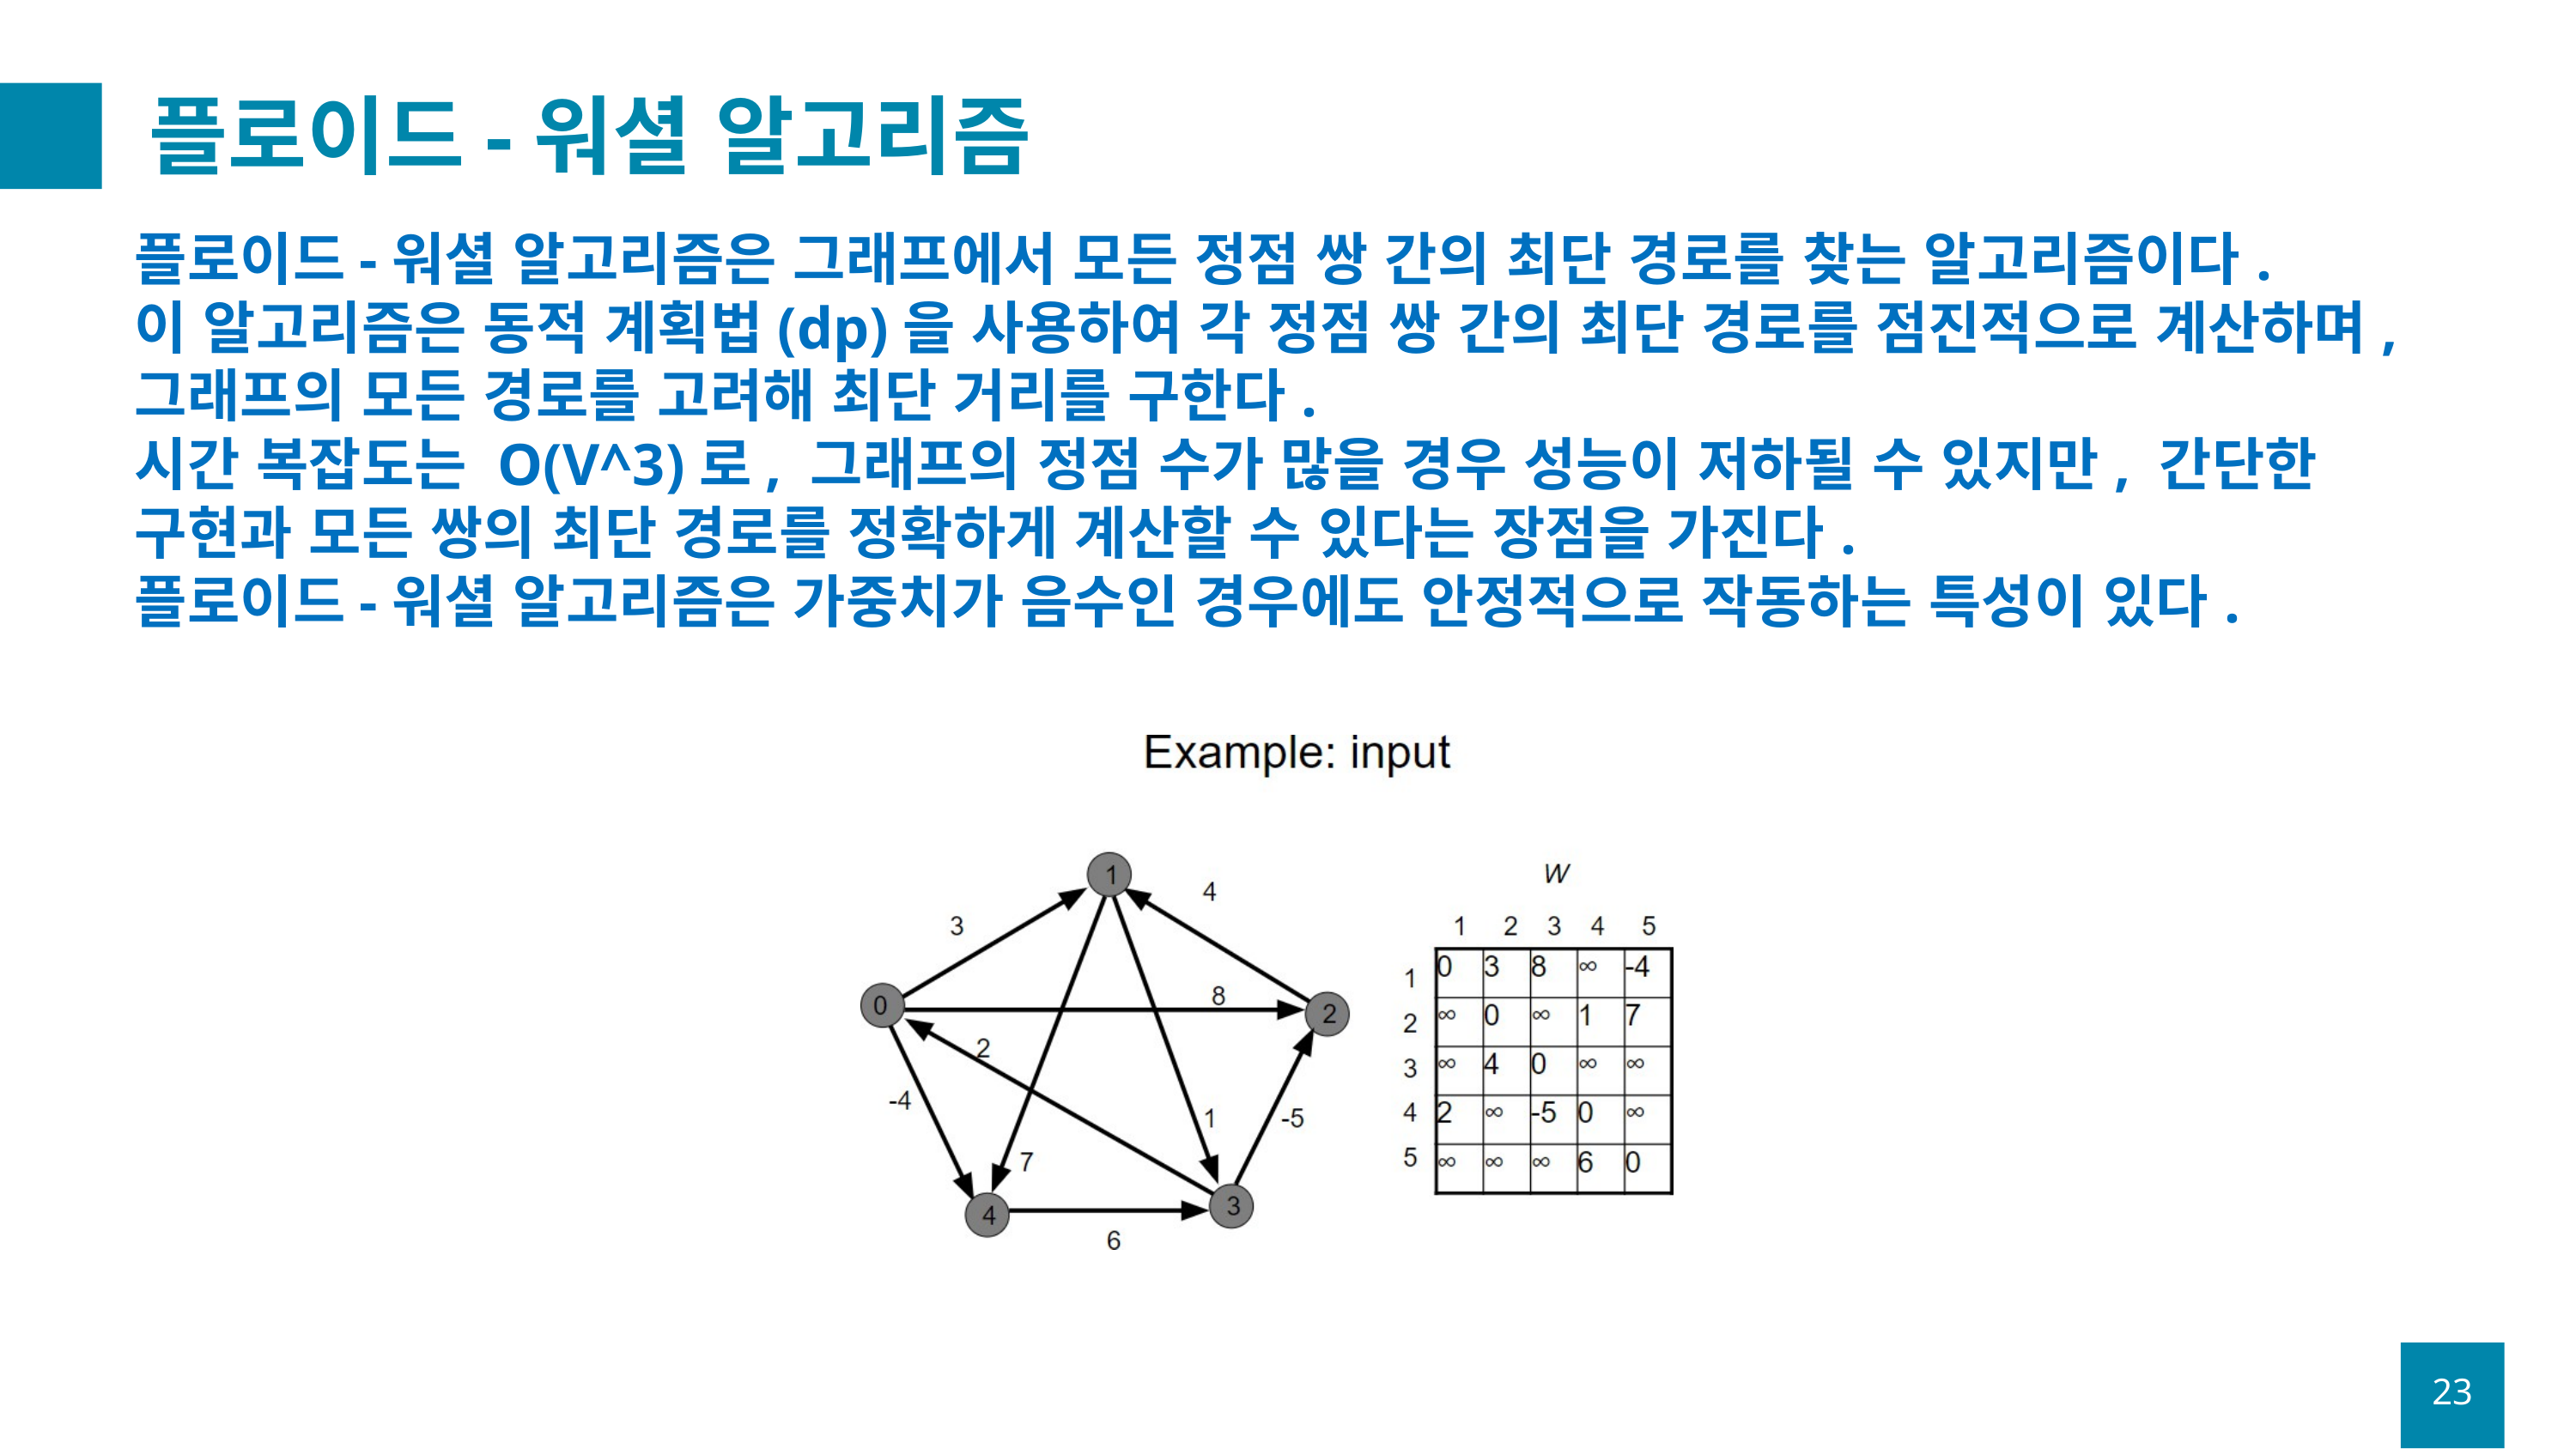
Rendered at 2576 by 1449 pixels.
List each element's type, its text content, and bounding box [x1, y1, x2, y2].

slide_number 23 [2400, 1355, 2505, 1433]
text_box 플로이드-워셜 알고리즘은 그래프에서 모든 정점 쌍 간의 최단 경로를 찾는 알고리즘이다. 이 알고리즘은 동적 계획법(dp)을 사용하여 각 정점 쌍 간의 최단 경로를 점진적으로 계산하며, 그래프의 모든 경로를 고려해 최단 거리를 구한다. 시간 복잡도는 O(V^3)로, 그래프의 정점 수가 많을 경우 성능이 저하될 수 있지만, 간단한 구현과 모든 쌍의 최단 경로를 정확하게 계산할 수 있다는 장점을 가진다. 플로이드-워셜 알고리즘은 가중치가 음수인 경우에도 안정적으로 작동하는 특성이 있다. [122, 215, 2454, 641]
title 플로이드-워셜 알고리즘 [136, 64, 2488, 216]
picture [860, 735, 1674, 1250]
